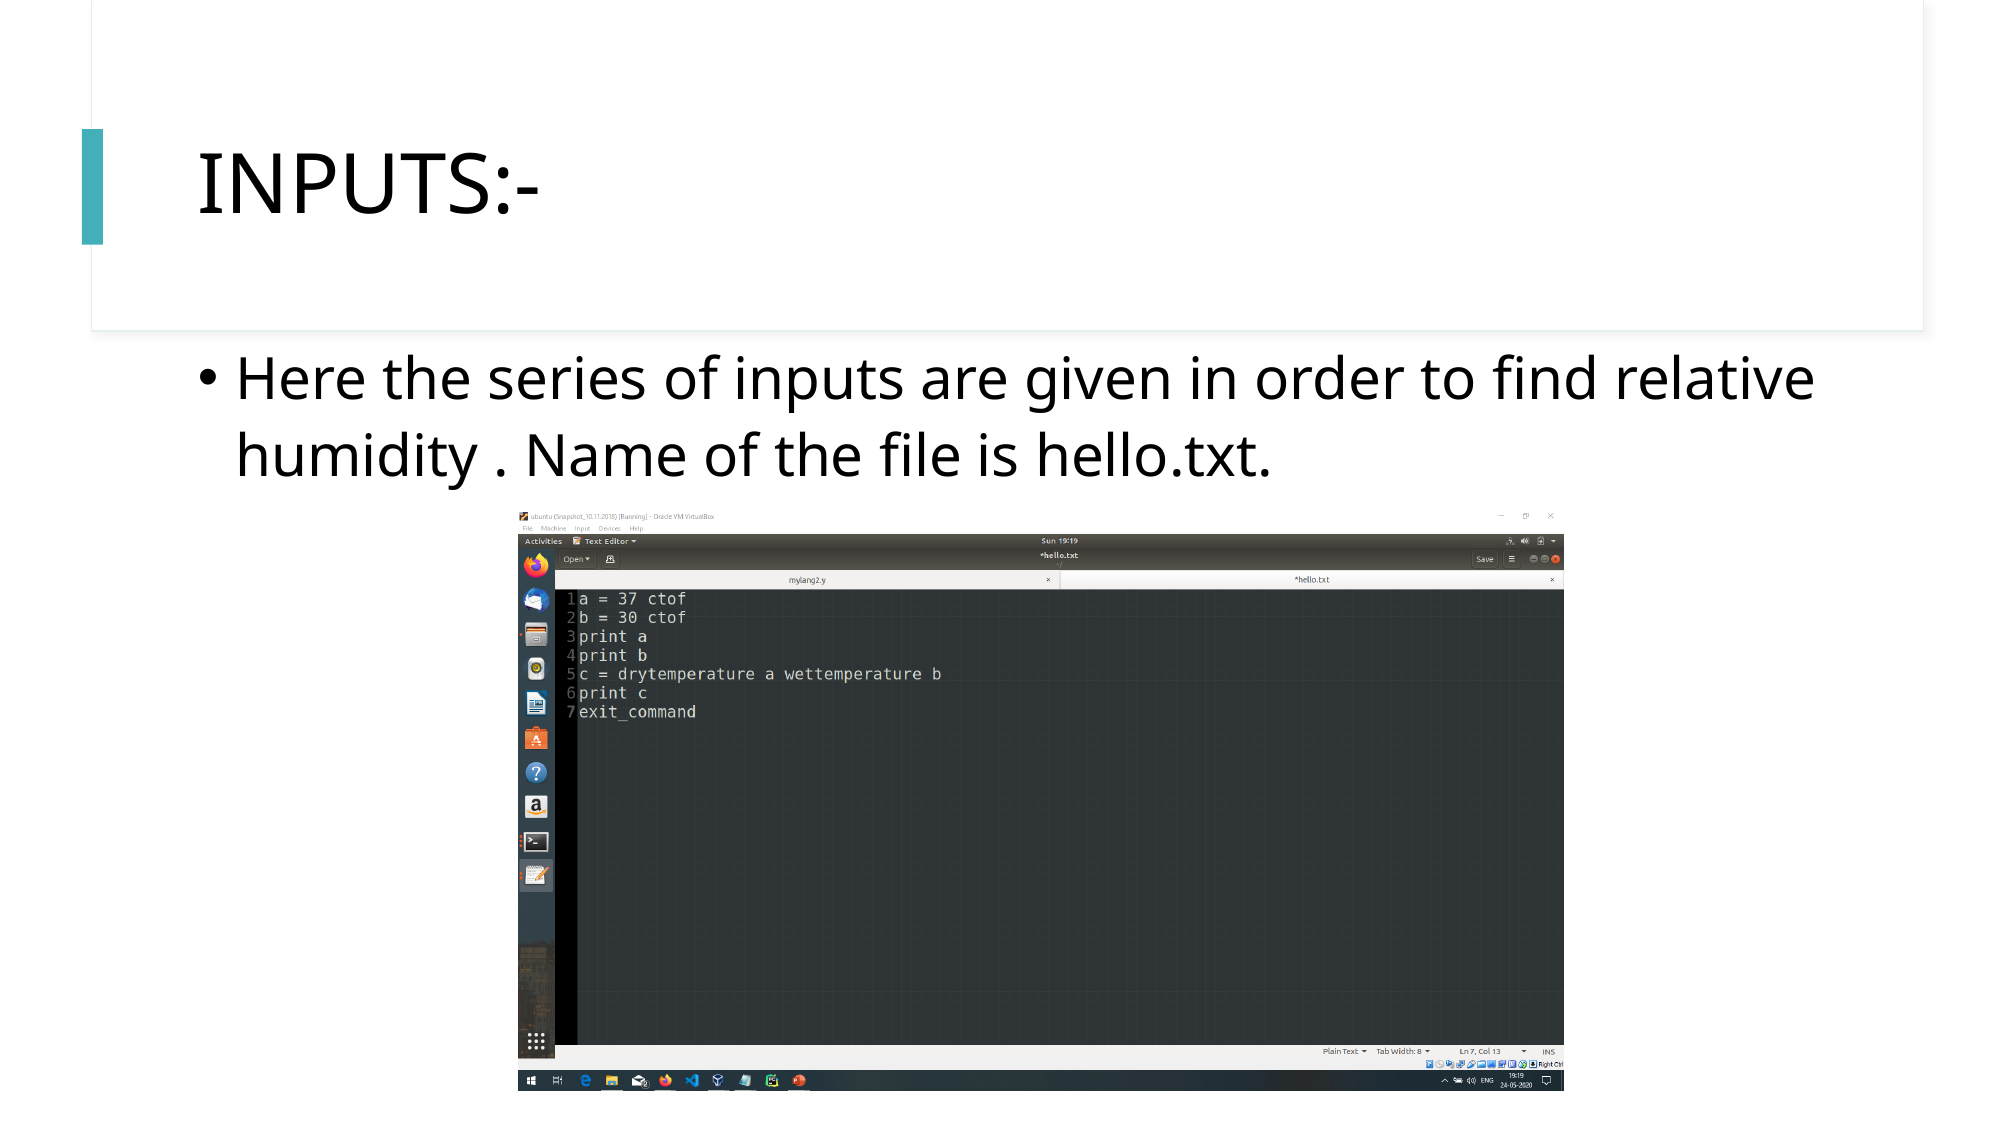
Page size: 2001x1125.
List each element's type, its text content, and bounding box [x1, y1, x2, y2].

list Here the series of inputs are given in order to find relative humidity . Name of the file is hello.txt. [183, 327, 1851, 1013]
title INPUTS:- [183, 90, 1851, 284]
picture [518, 510, 1564, 1091]
